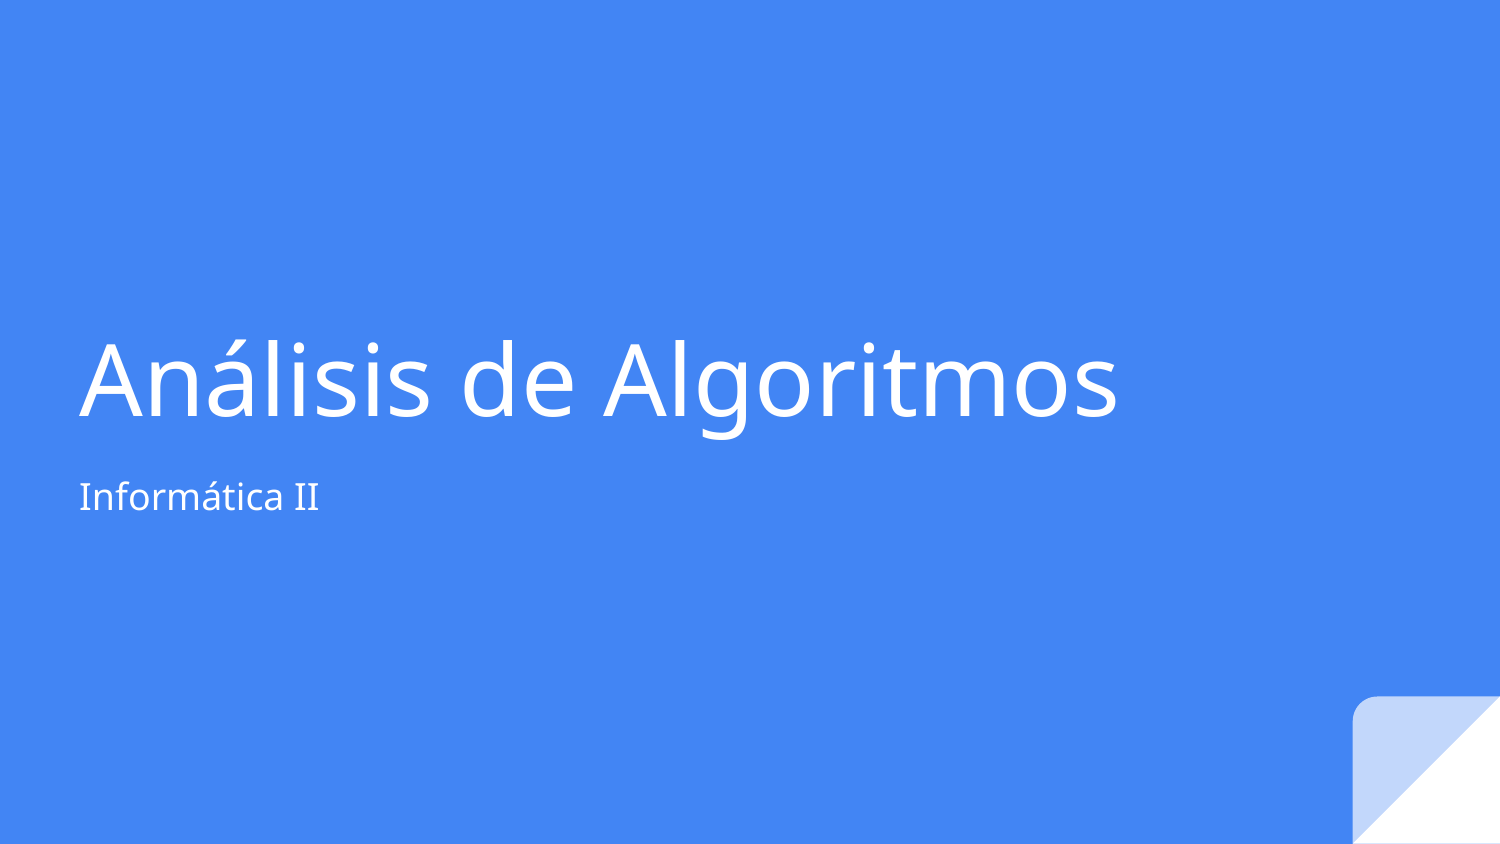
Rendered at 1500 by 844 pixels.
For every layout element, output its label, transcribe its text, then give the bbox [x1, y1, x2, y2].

title Análisis de Algoritmos [64, 298, 1413, 452]
subtitle Informática II [64, 457, 1413, 529]
